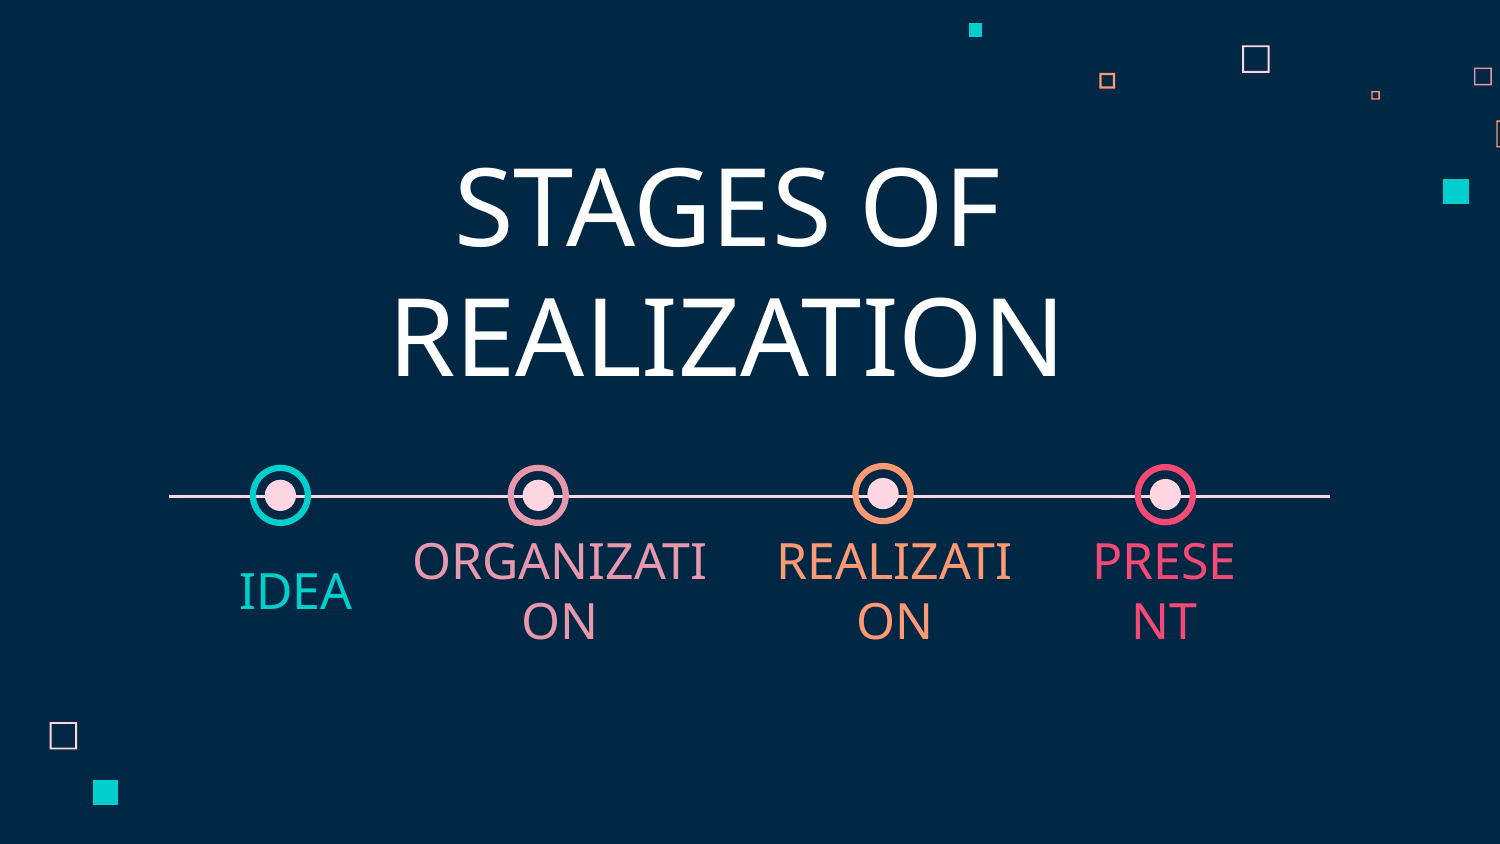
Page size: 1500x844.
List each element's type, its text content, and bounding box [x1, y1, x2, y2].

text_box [852, 462, 914, 525]
title PRESENT [1059, 554, 1271, 625]
title STAGES OF REALIZATION [339, 318, 1116, 413]
title IDEA [214, 554, 378, 625]
title ORGANIZATION [392, 546, 727, 633]
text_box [507, 464, 570, 527]
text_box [249, 464, 312, 527]
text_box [1134, 463, 1197, 526]
title REALIZATION [750, 554, 1039, 625]
